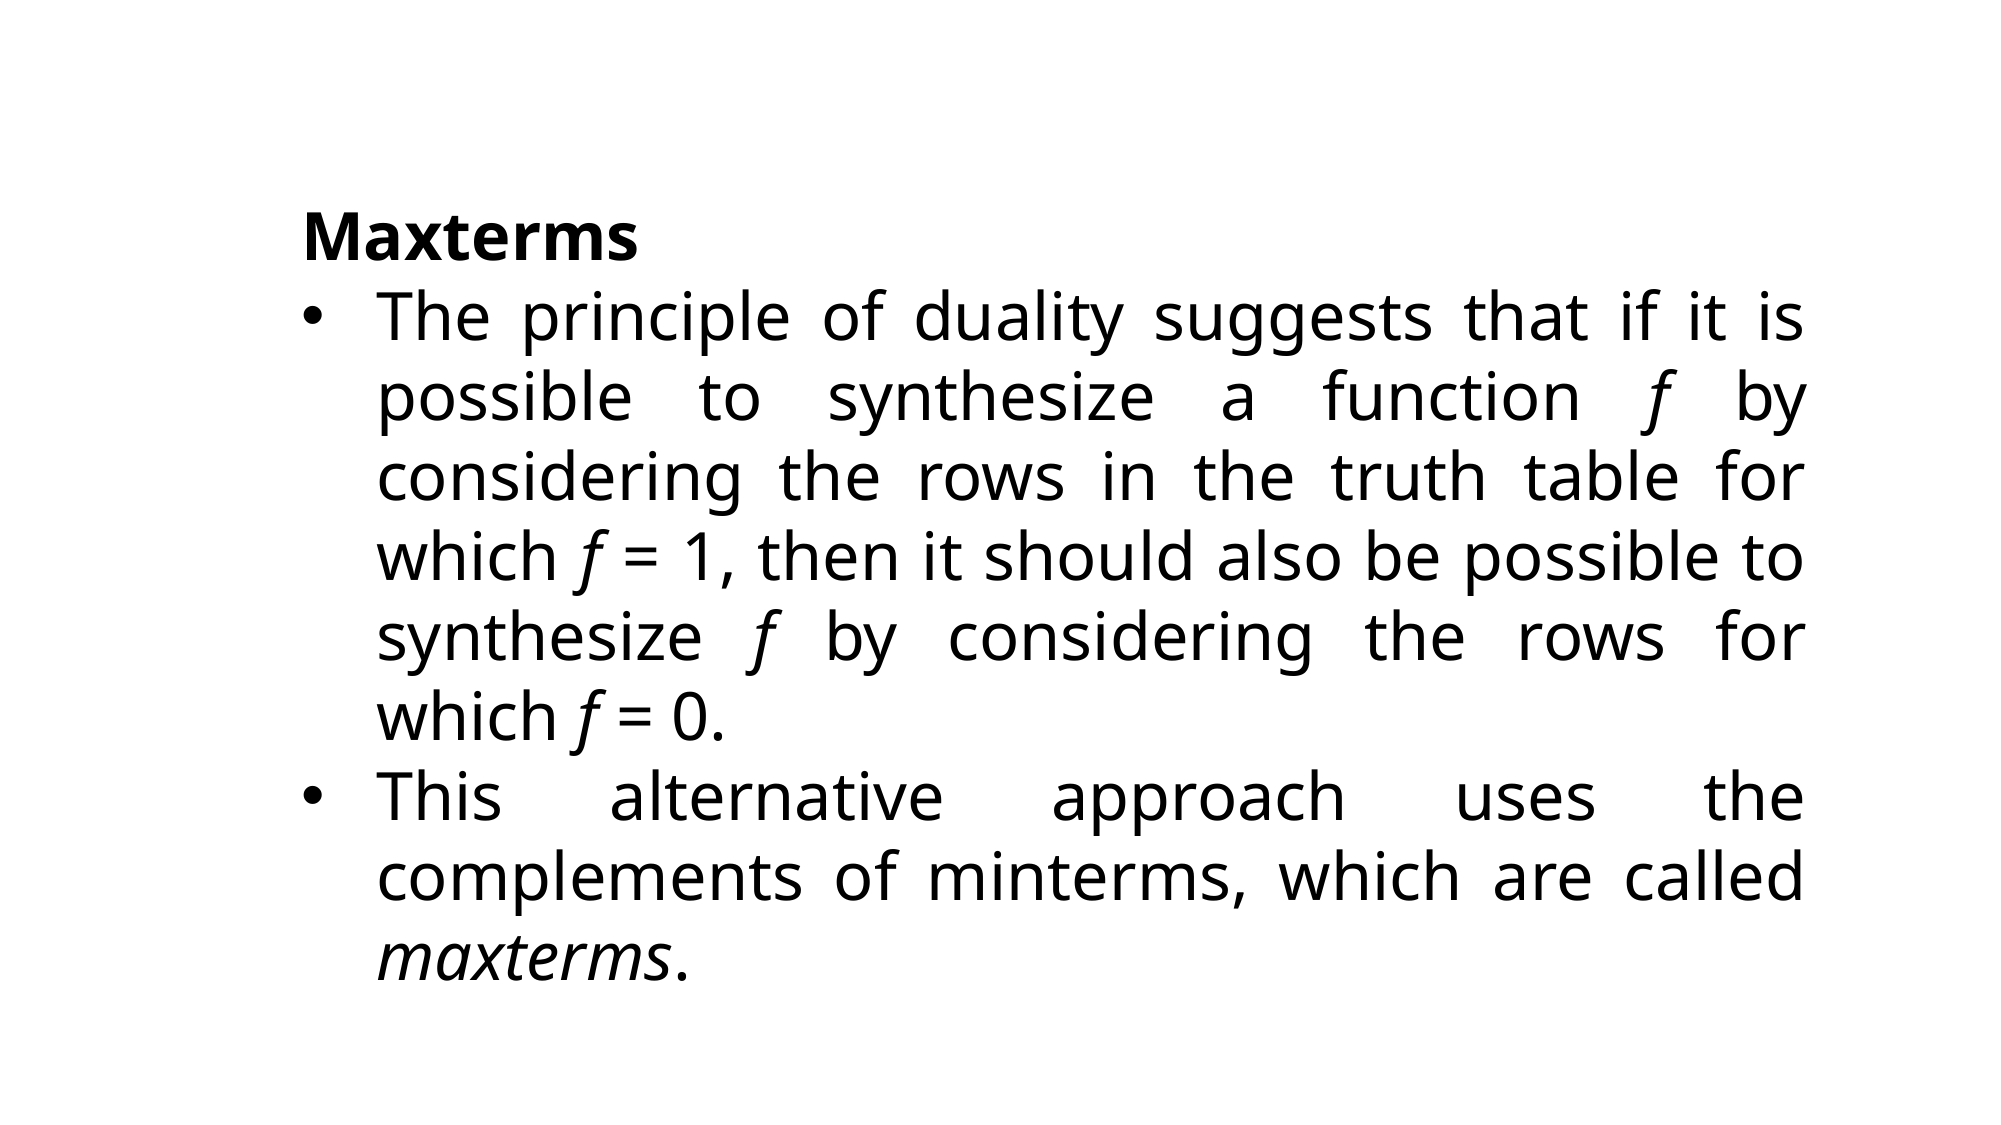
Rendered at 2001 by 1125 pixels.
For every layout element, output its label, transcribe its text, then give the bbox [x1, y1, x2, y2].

text_box Maxterms The principle of duality suggests that if it is possible to synthesize a function f by considering the rows in the truth table for which f = 1, then it should also be possible to synthesize f by considering the rows for which f = 0. This alternative approach uses the complements of minterms, which are called maxterms. [286, 186, 1823, 1002]
